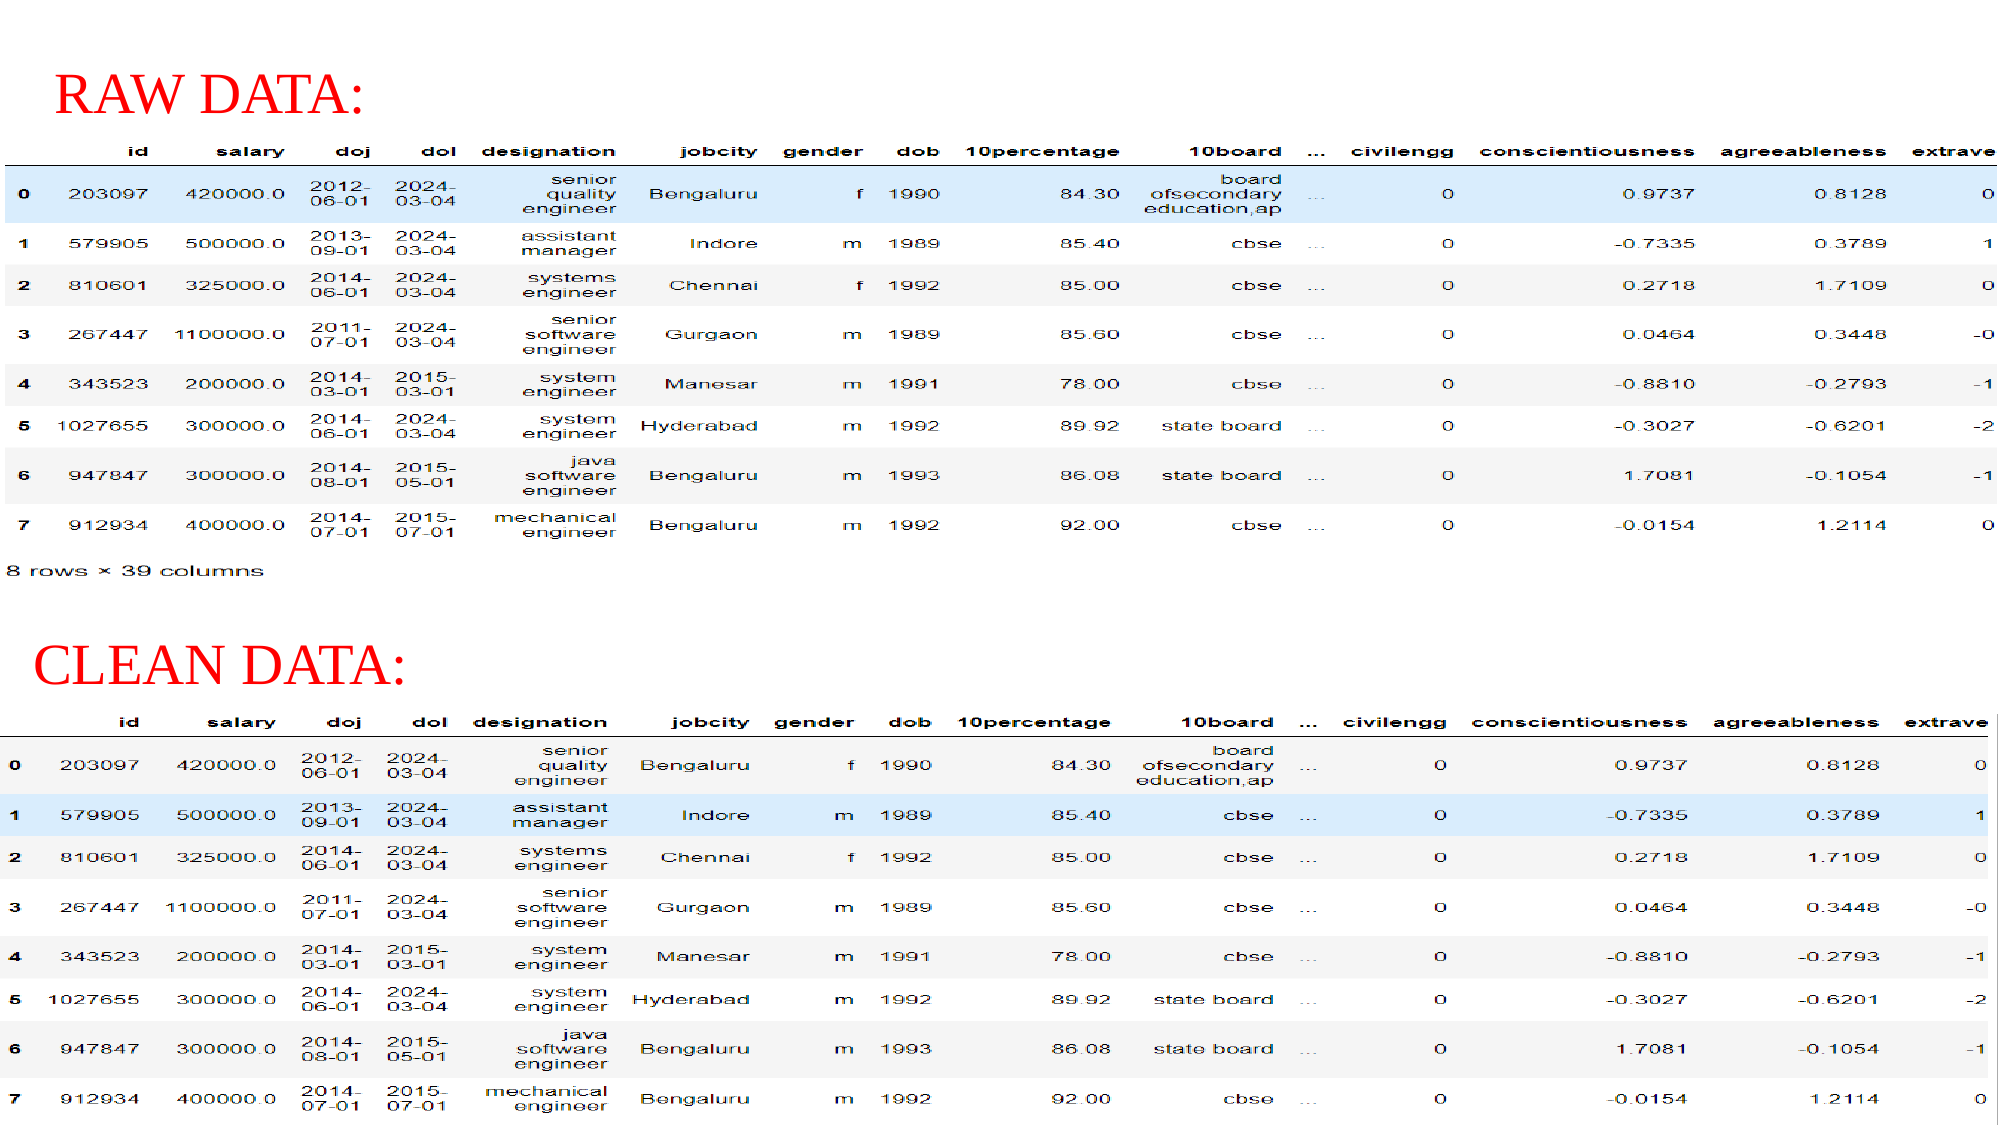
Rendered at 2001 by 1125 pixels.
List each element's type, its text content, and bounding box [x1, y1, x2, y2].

text_box CLEAN DATA: [18, 618, 470, 704]
text_box RAW DATA: [39, 47, 501, 133]
picture [0, 714, 2000, 1125]
picture [0, 147, 2000, 579]
